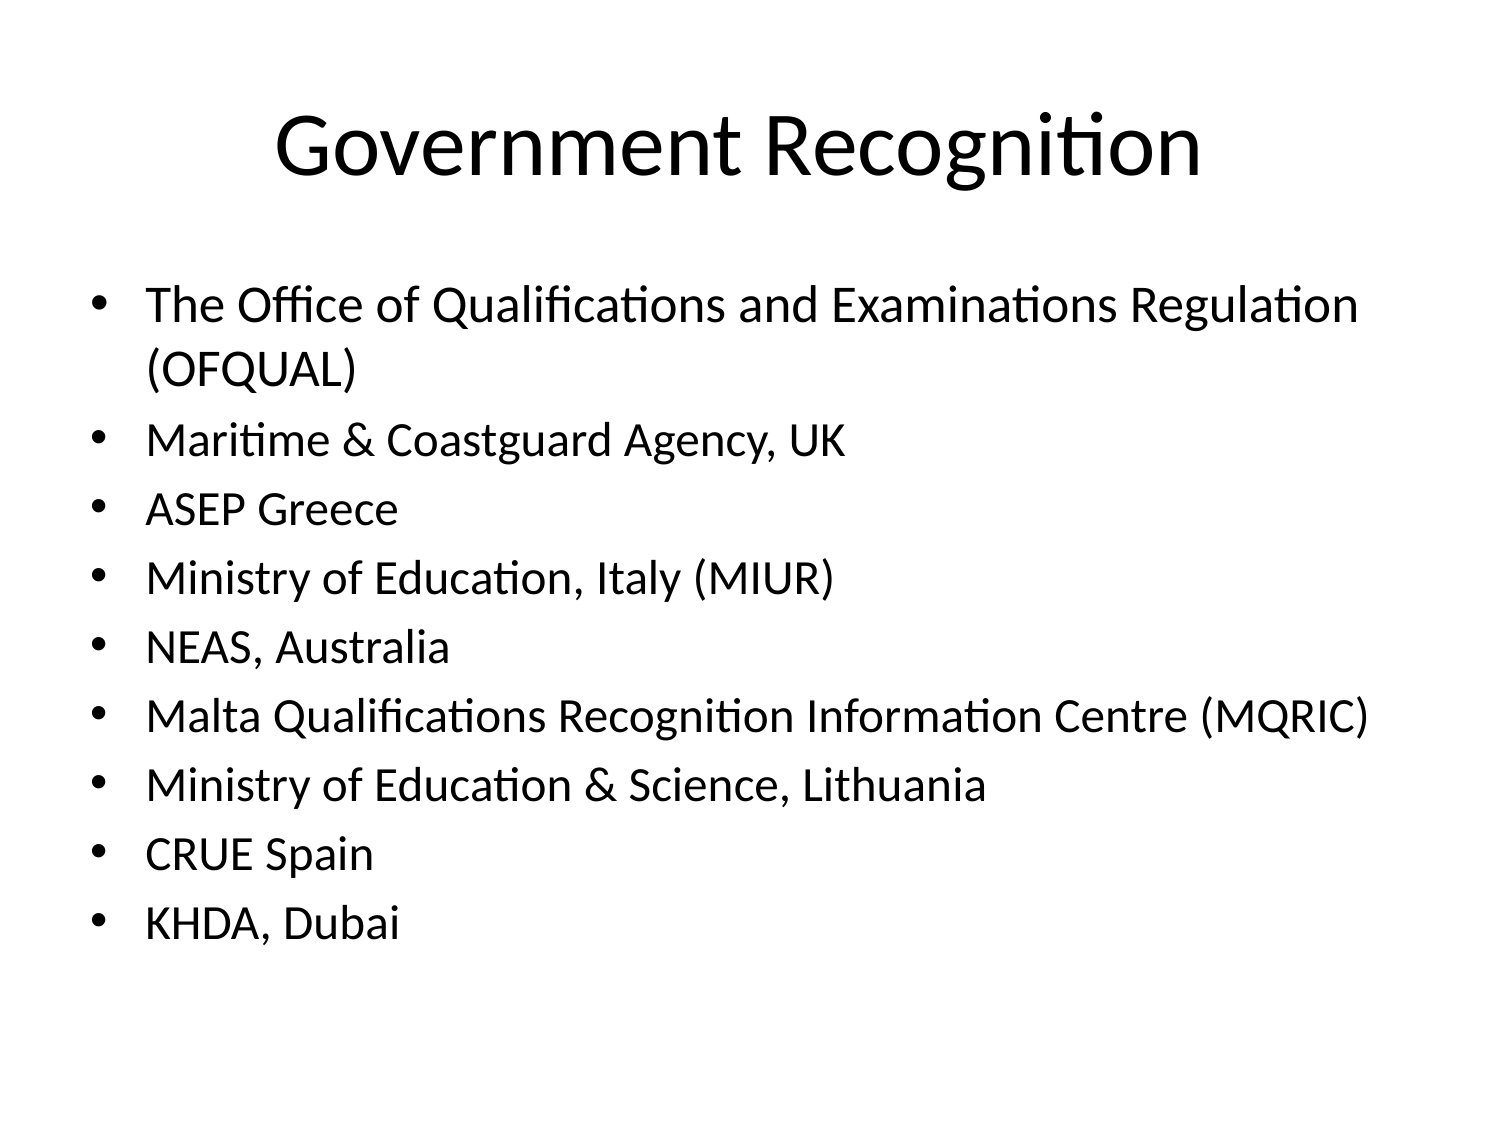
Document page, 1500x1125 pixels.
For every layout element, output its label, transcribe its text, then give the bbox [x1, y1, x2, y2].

title Government Recognition [75, 45, 1425, 233]
list The Office of Qualifications and Examinations Regulation (OFQUAL) Maritime & Coastguard Agency, UK ASEP Greece Ministry of Education, Italy (MIUR) NEAS, Australia Malta Qualifications Recognition Information Centre (MQRIC) Ministry of Education & Science, Lithuania CRUE Spain KHDA, Dubai [75, 262, 1425, 1005]
